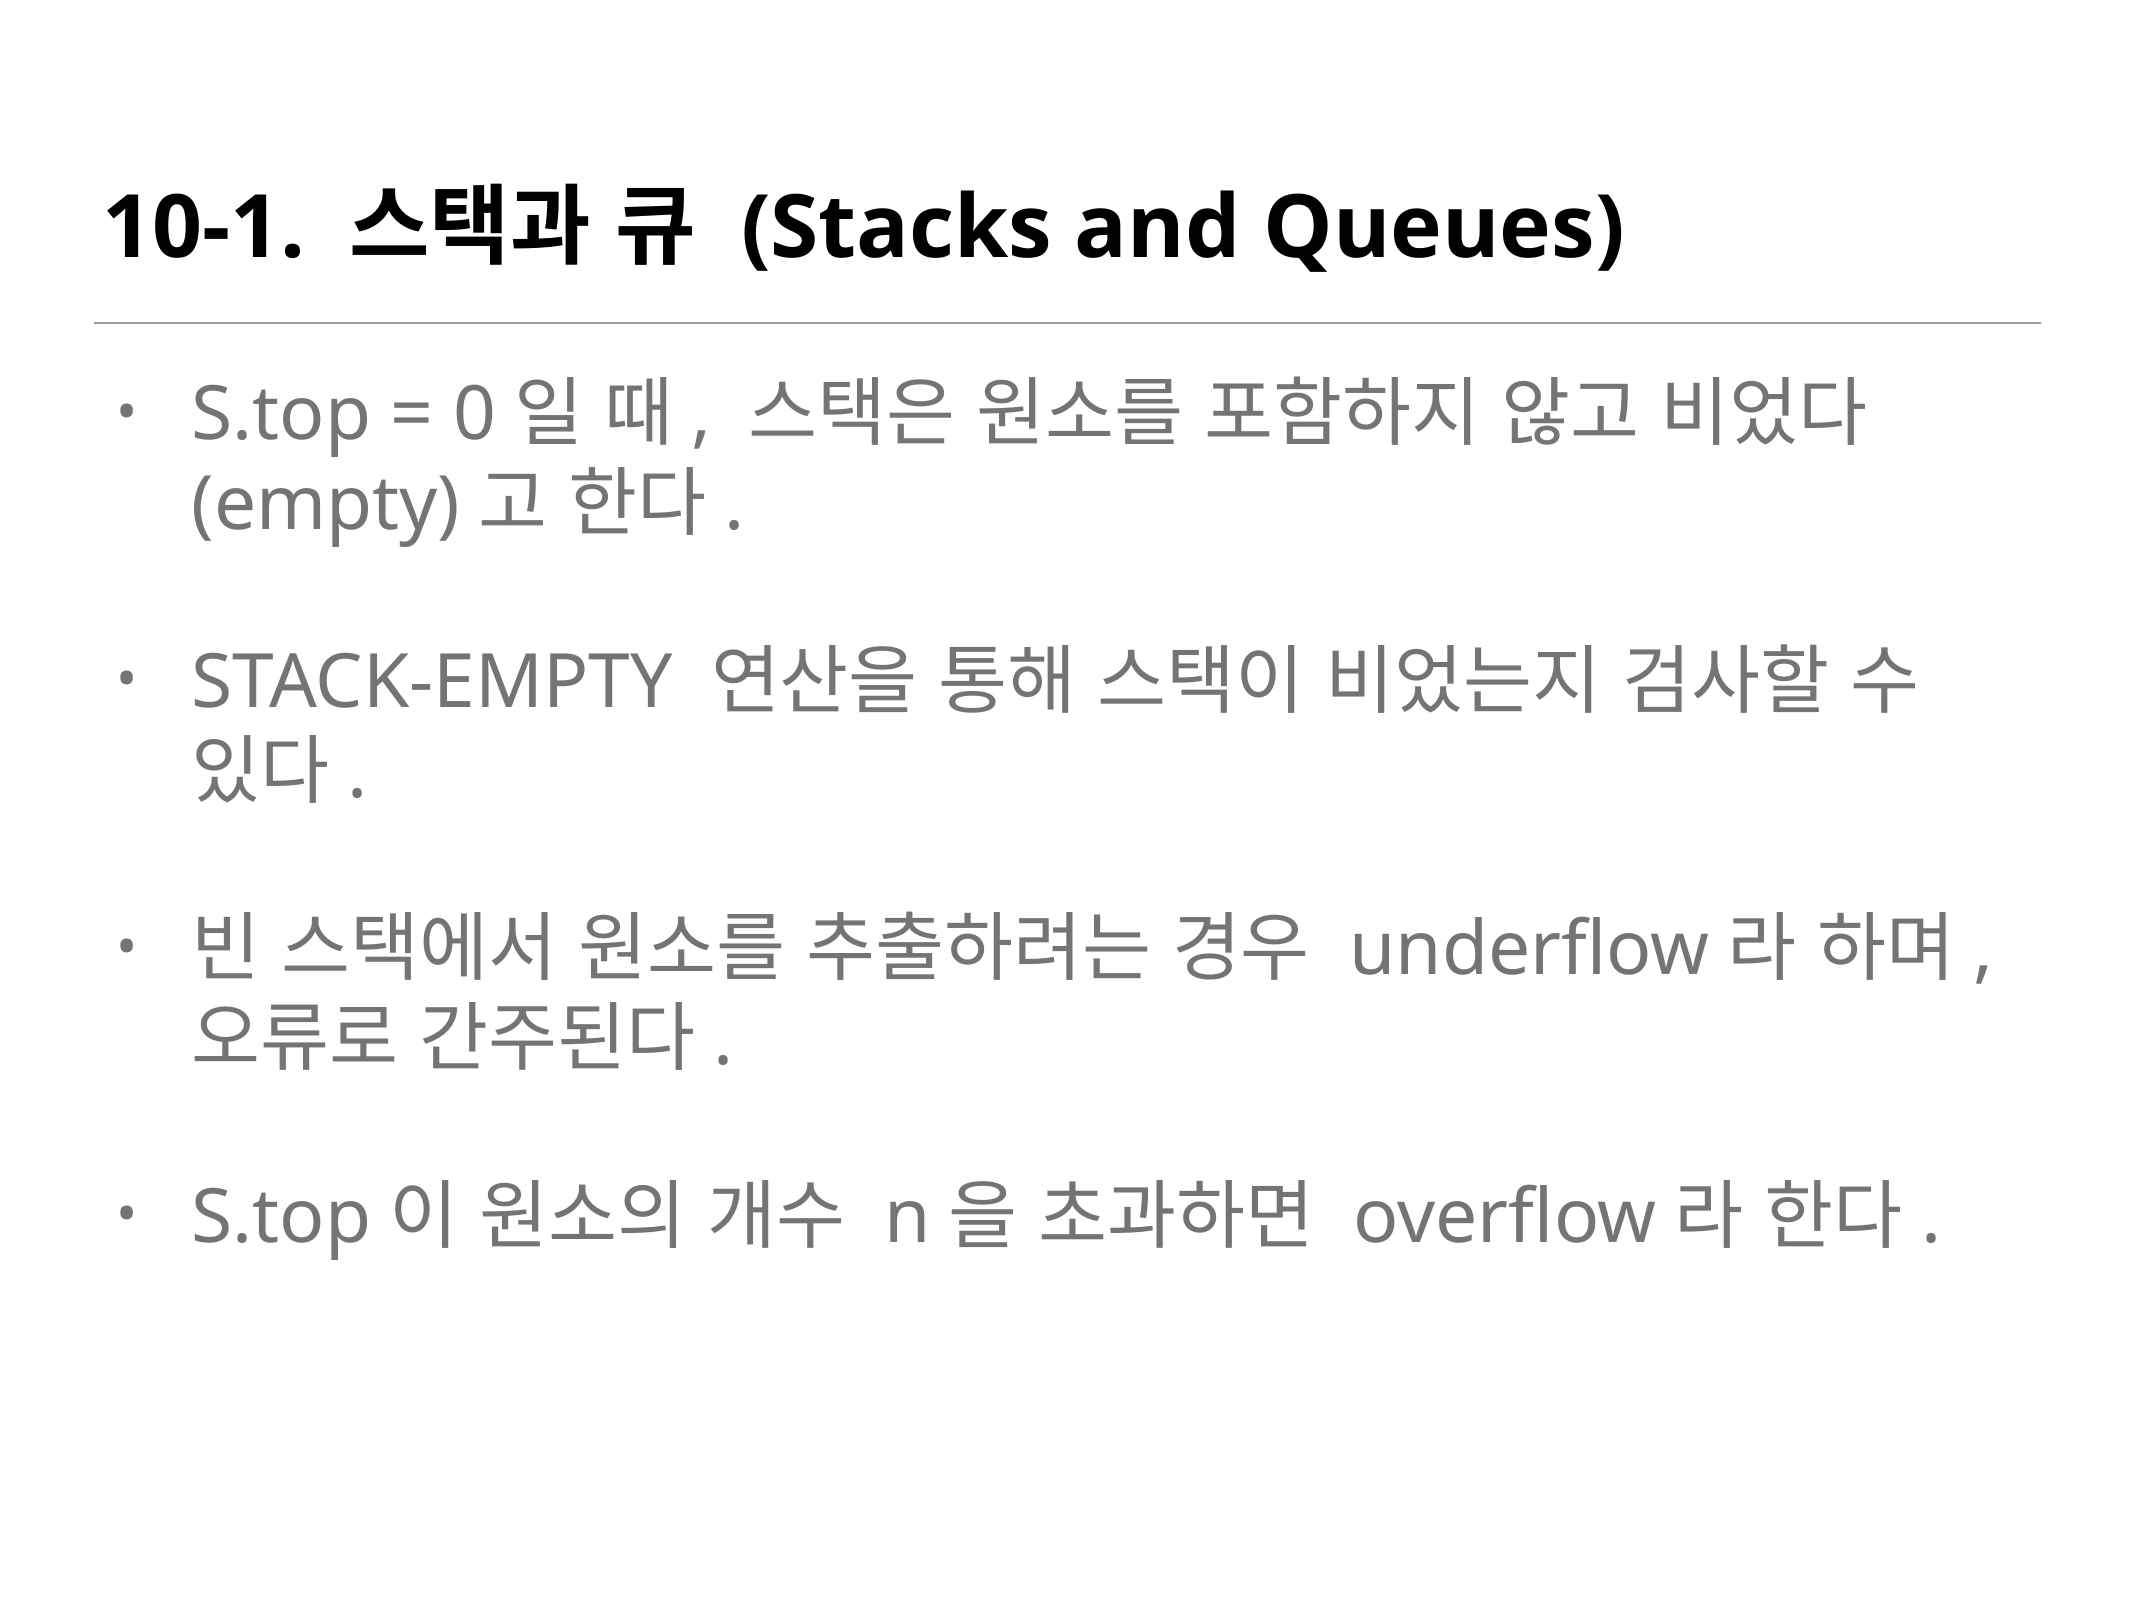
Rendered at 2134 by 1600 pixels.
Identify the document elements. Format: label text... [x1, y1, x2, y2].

list S.top = 0일 때, 스택은 원소를 포함하지 않고 비었다(empty)고 한다. STACK-EMPTY 연산을 통해 스택이 비었는지 검사할 수 있다. 빈 스택에서 원소를 추출하려는 경우 underflow라 하며, 오류로 간주된다. S.top이 원소의 개수 n을 초과하면 overflow라 한다. [107, 355, 2055, 1564]
title 10-1. 스택과 큐 (Stacks and Queues) [93, 53, 2041, 284]
